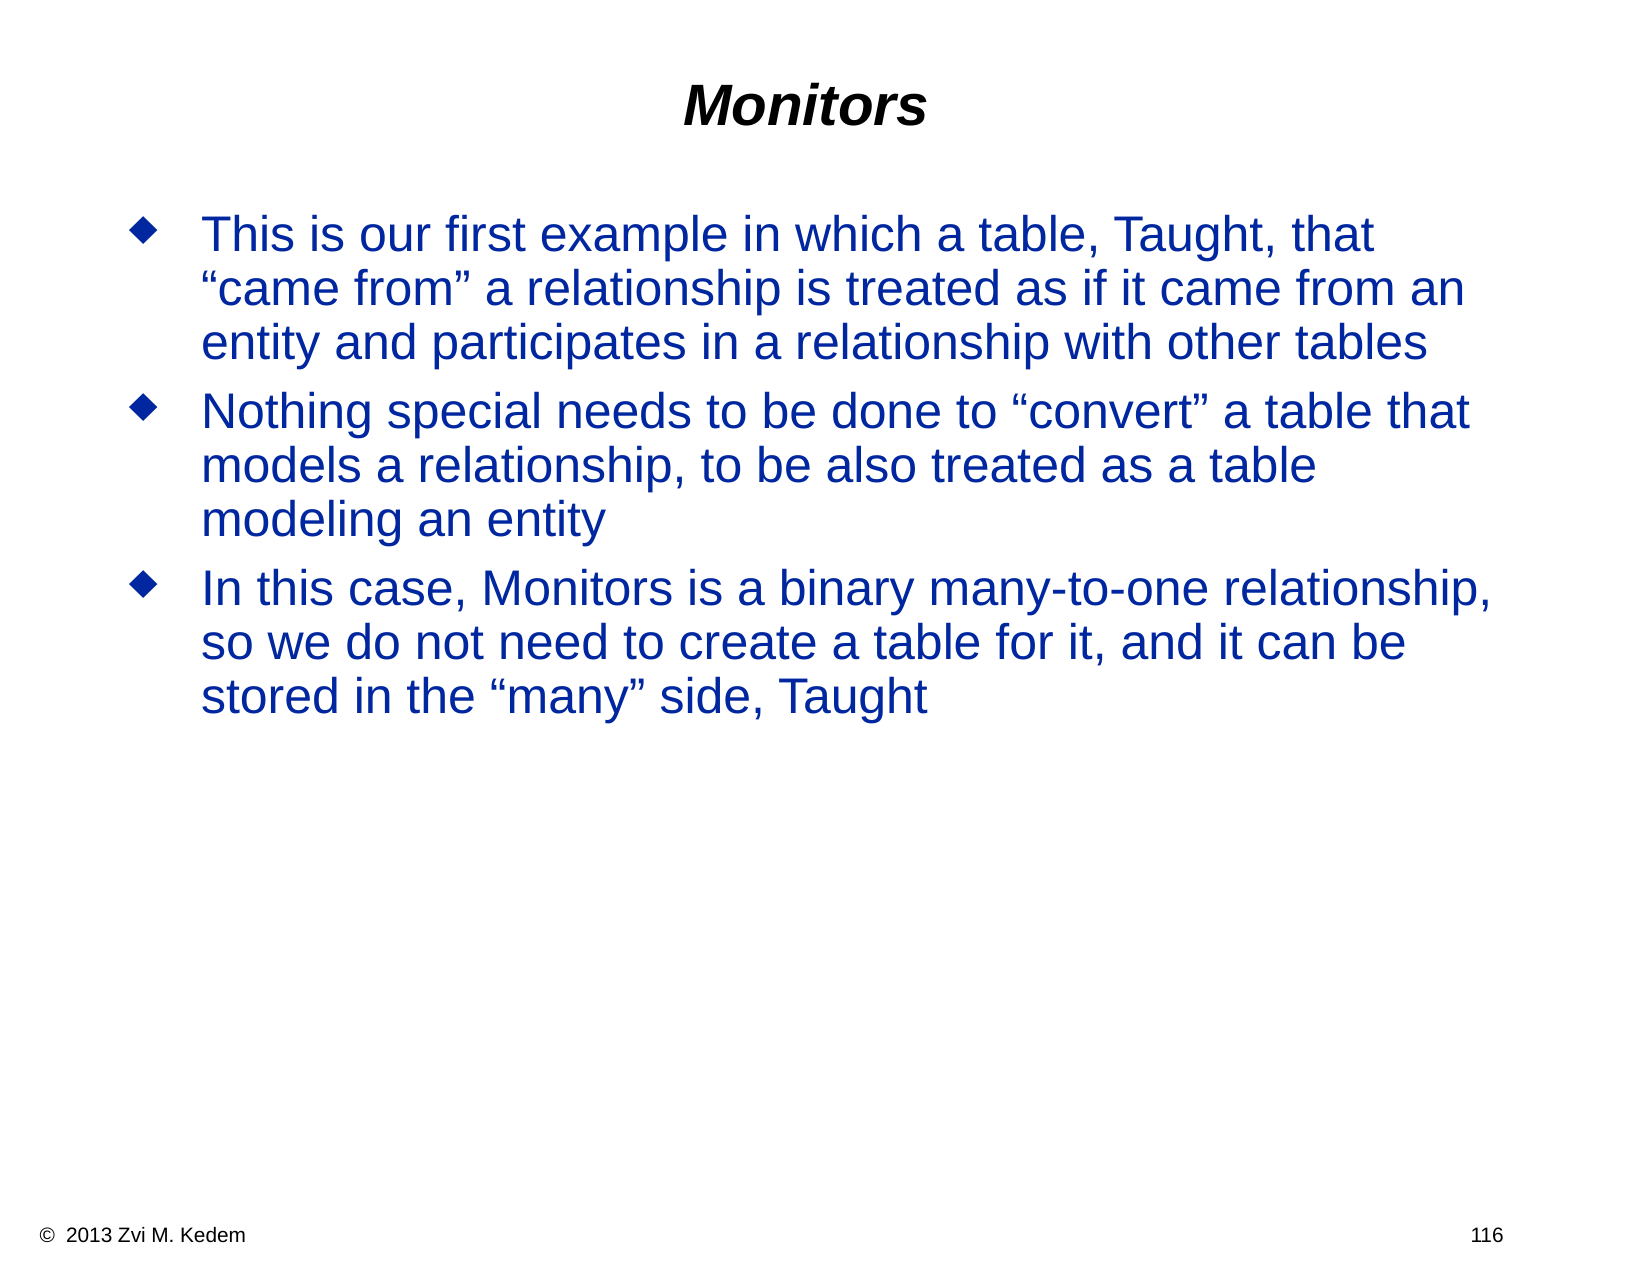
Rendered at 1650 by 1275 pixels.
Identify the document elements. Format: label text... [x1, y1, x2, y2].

title Monitors [111, 36, 1501, 176]
list This is our first example in which a table, Taught, that “came from” a relationship is treated as if it came from an entity and participates in a relationship with other tables Nothing special needs to be done to “convert” a table that models a relationship, to be also treated as a table modeling an entity In this case, Monitors is a binary many-to-one relationship, so we do not need to create a table for it, and it can be stored in the “many” side, Taught [111, 199, 1513, 1201]
